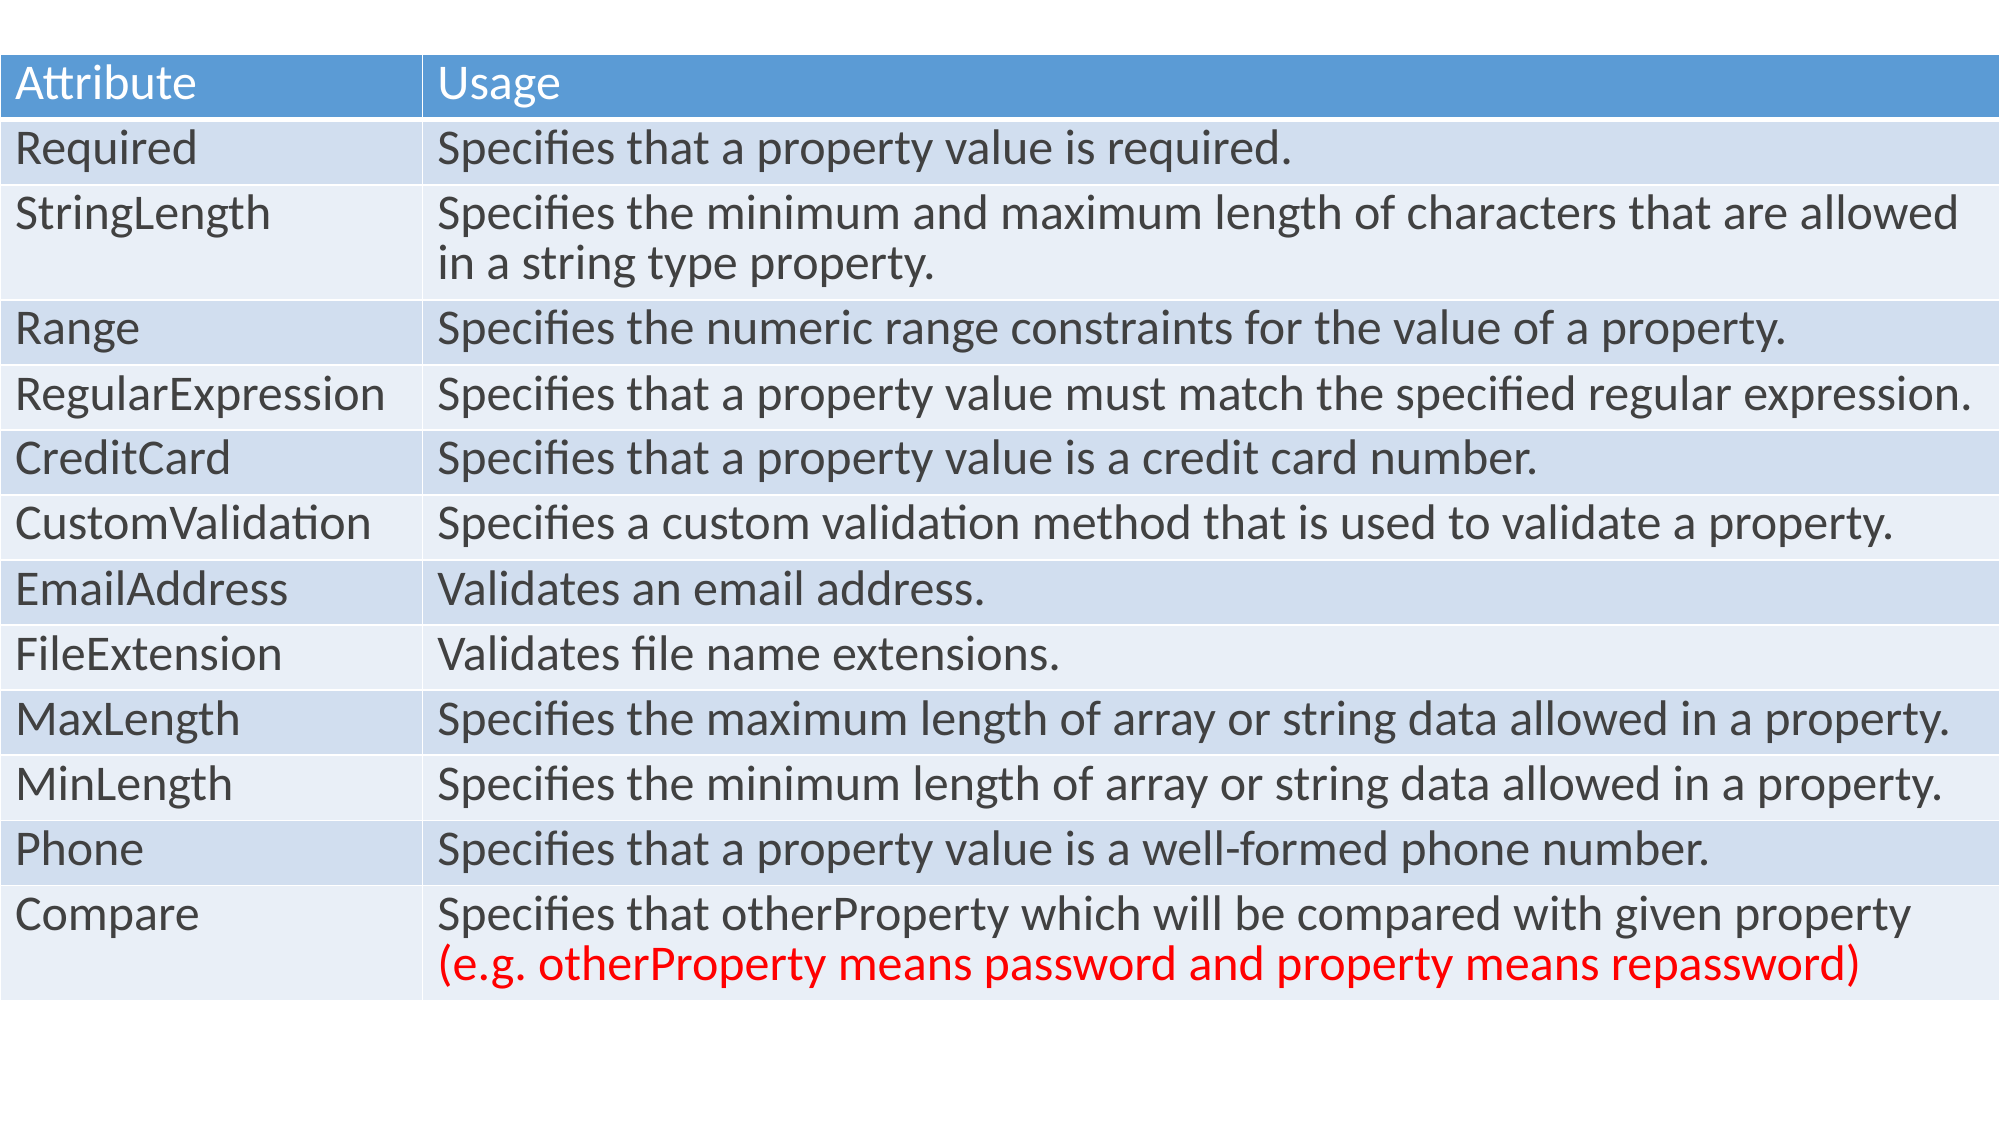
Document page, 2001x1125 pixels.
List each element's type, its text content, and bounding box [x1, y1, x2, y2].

table_header Usage [423, 55, 1999, 117]
table_cell Specifies the maximum length of array or string data allowed in a property. [423, 691, 1999, 754]
table_header Attribute [1, 55, 422, 117]
table_cell Specifies the numeric range constraints for the value of a property. [423, 301, 1999, 364]
table_cell Specifies a custom validation method that is used to validate a property. [423, 496, 1999, 559]
table_cell CreditCard [1, 431, 422, 494]
table_cell Required [1, 122, 422, 184]
table_cell Specifies that otherProperty which will be compared with given property (e.g. otherProperty means password and property means repassword) [423, 886, 1999, 1000]
table_cell CustomValidation [1, 496, 422, 559]
table_cell Specifies the minimum length of array or string data allowed in a property. [423, 756, 1999, 820]
table_cell RegularExpression [1, 366, 422, 429]
table_cell FileExtension [1, 626, 422, 689]
table_cell Specifies that a property value is required. [423, 122, 1999, 184]
table_cell Compare [1, 886, 422, 1000]
table_cell Specifies that a property value is a credit card number. [423, 431, 1999, 494]
table_cell MaxLength [1, 691, 422, 754]
table_cell StringLength [1, 186, 422, 299]
table_cell Specifies that a property value must match the specified regular expression. [423, 366, 1999, 429]
table_cell Specifies that a property value is a well-formed phone number. [423, 821, 1999, 885]
table_cell EmailAddress [1, 561, 422, 624]
table_cell Range [1, 301, 422, 364]
table_cell Validates file name extensions. [423, 626, 1999, 689]
table_cell Phone [1, 821, 422, 885]
table_cell Validates an email address. [423, 561, 1999, 624]
table_cell MinLength [1, 756, 422, 820]
table_cell Specifies the minimum and maximum length of characters that are allowed in a string type property. [423, 186, 1999, 299]
